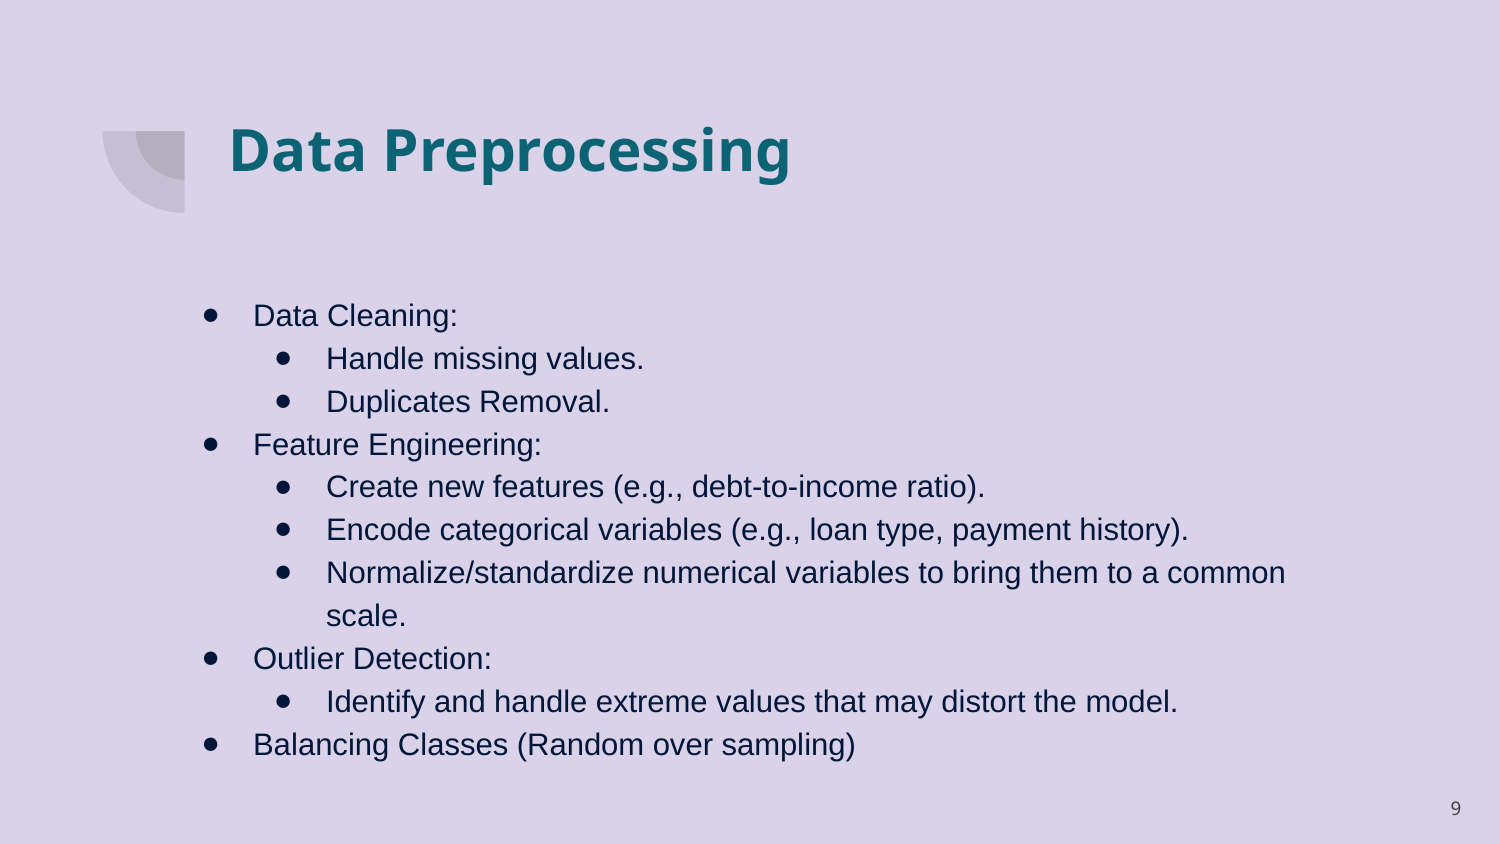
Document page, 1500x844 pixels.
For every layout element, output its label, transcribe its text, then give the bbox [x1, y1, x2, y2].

list Data Cleaning: Handle missing values. Duplicates Removal. Feature Engineering: Create new features (e.g., debt-to-income ratio). Encode categorical variables (e.g., loan type, payment history). Normalize/standardize numerical variables to bring them to a common scale. Outlier Detection: Identify and handle extreme values that may distort the model. Balancing Classes (Random over sampling) [92, 274, 1368, 777]
slide_number ‹#› [1386, 777, 1477, 842]
title Data Preprocessing [213, 98, 1368, 263]
